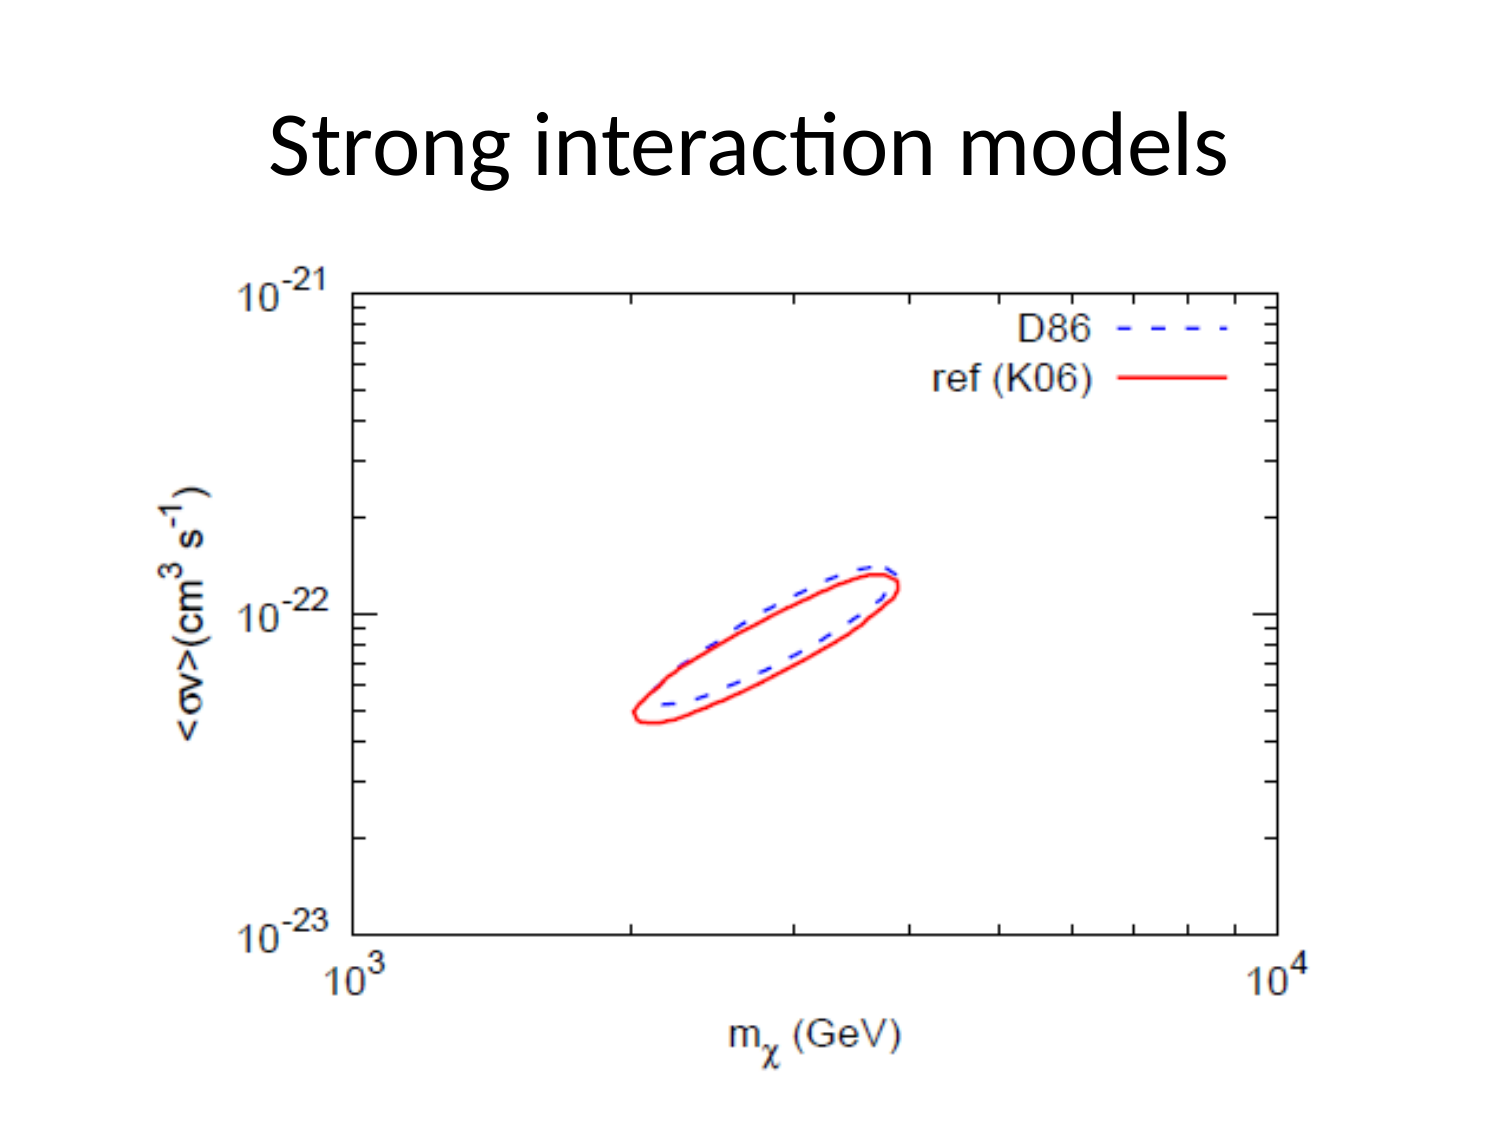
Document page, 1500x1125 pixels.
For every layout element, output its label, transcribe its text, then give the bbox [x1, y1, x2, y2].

title Strong interaction models [75, 45, 1425, 233]
picture [128, 227, 1336, 1091]
